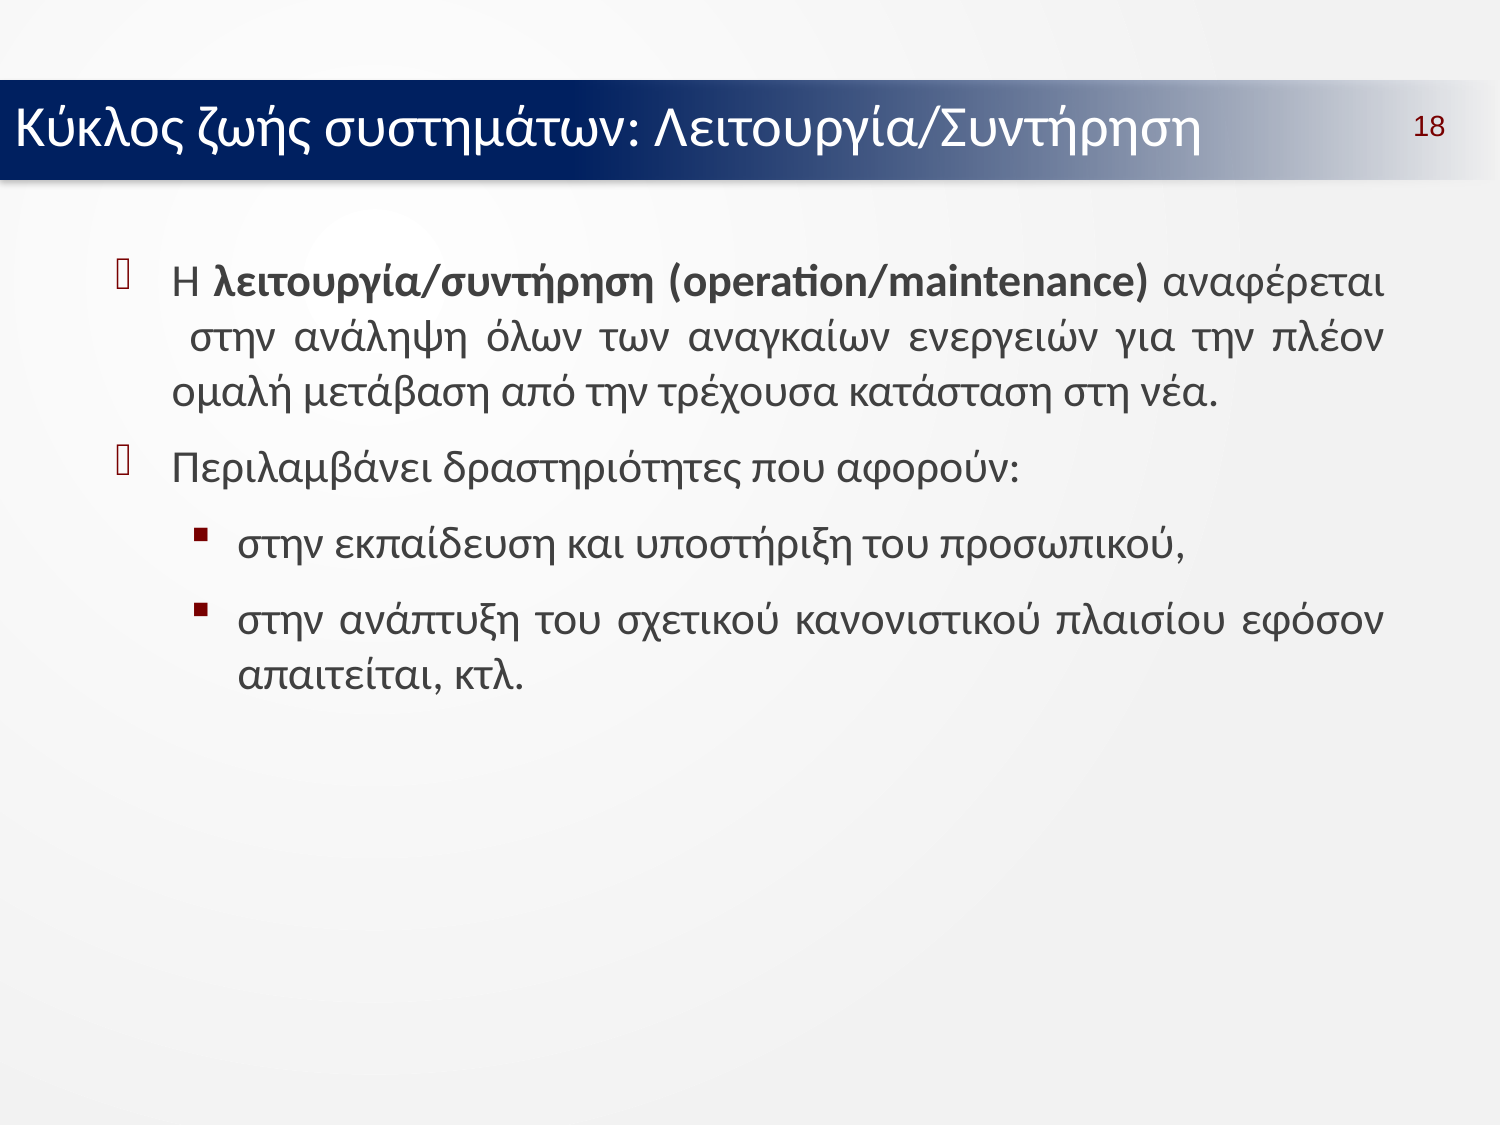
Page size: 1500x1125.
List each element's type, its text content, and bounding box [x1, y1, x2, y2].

list Κύκλος ζωής συστημάτων: Λειτουργία/Συντήρηση [0, 80, 1318, 180]
slide_number 18 [1388, 100, 1471, 163]
list Η λειτουργία/συντήρηση (operation/maintenance) αναφέρεται στην ανάληψη όλων των αναγκαίων ενεργειών για την πλέον ομαλή μετάβαση από την τρέχουσα κατάσταση στη νέα. Περιλαμβάνει δραστηριότητες που αφορούν: στην εκπαίδευση και υποστήριξη του προσωπικού, στην ανάπτυξη του σχετικού κανονιστικού πλαισίου εφόσον απαιτείται, κτλ. [100, 243, 1401, 970]
